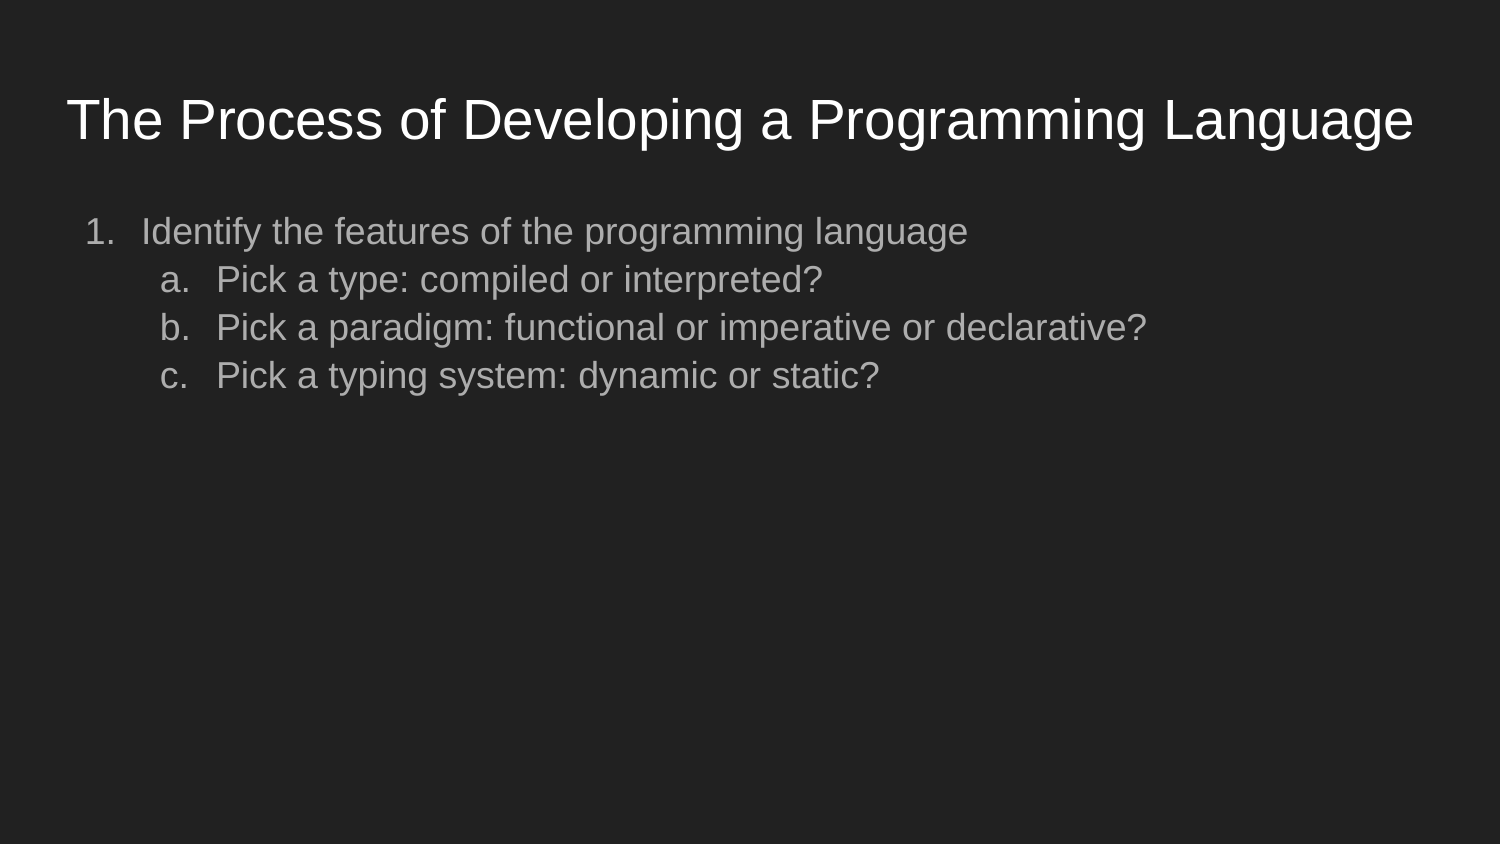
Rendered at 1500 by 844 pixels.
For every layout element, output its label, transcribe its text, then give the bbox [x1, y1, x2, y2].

list Identify the features of the programming language Pick a type: compiled or interpreted? Pick a paradigm: functional or imperative or declarative? Pick a typing system: dynamic or static? [51, 189, 1449, 750]
title The Process of Developing a Programming Language [51, 72, 1449, 167]
